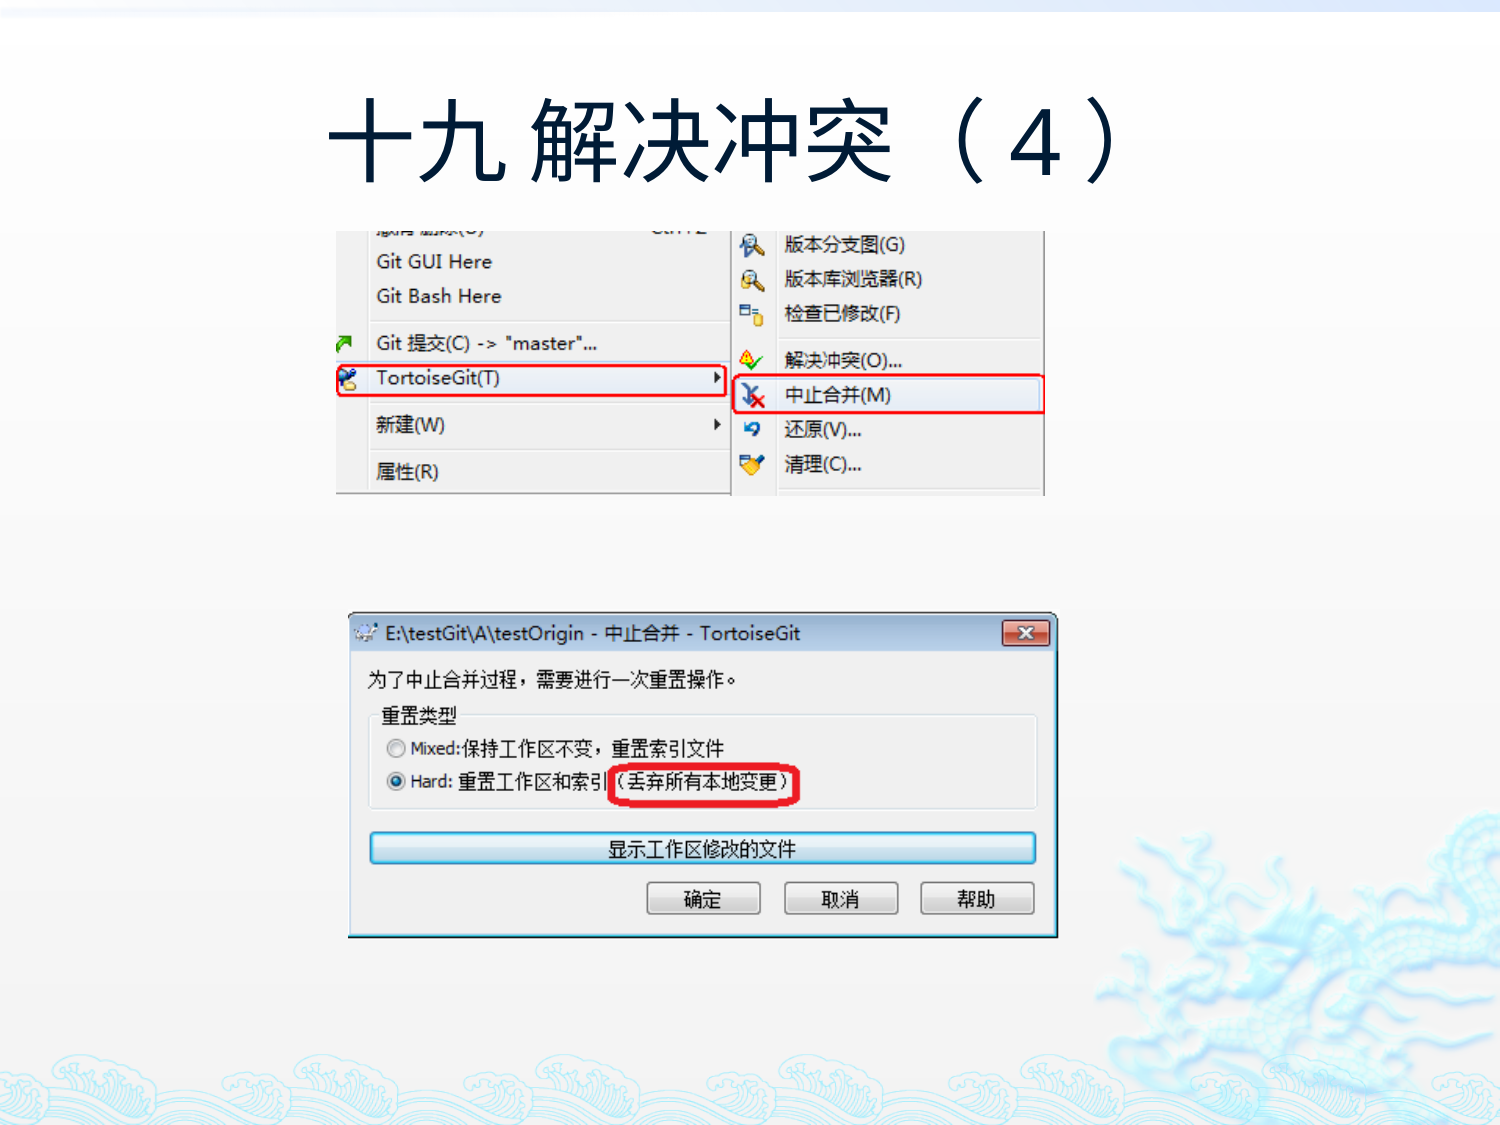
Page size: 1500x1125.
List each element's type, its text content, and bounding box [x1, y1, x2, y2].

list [335, 231, 1045, 497]
title 十九 解决冲突（4） [75, 45, 1425, 233]
picture [347, 609, 1060, 940]
